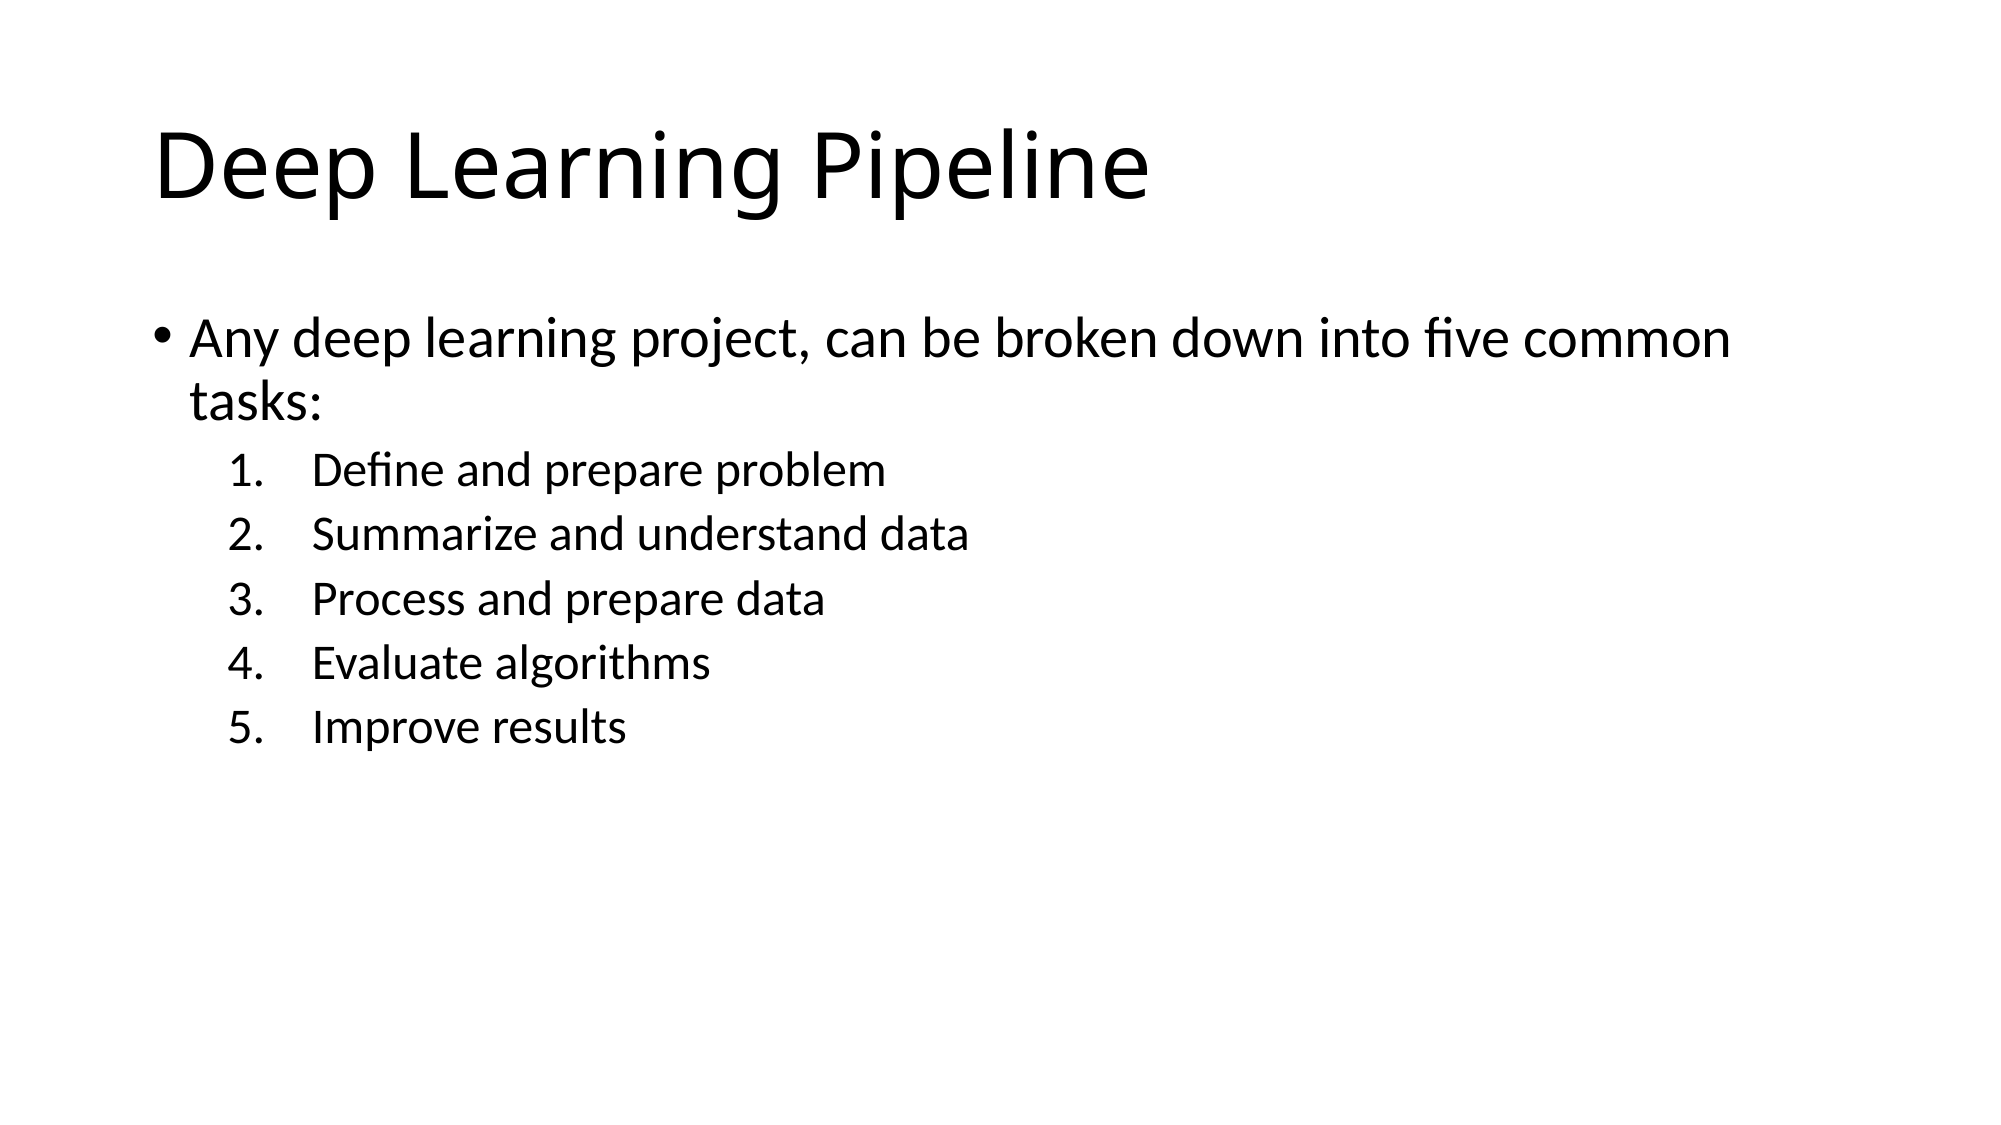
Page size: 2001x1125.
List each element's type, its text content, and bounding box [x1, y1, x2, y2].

list Any deep learning project, can be broken down into five common tasks: Define and prepare problem Summarize and understand data Process and prepare data Evaluate algorithms Improve results [137, 299, 1863, 1014]
title Deep Learning Pipeline [137, 59, 1863, 278]
